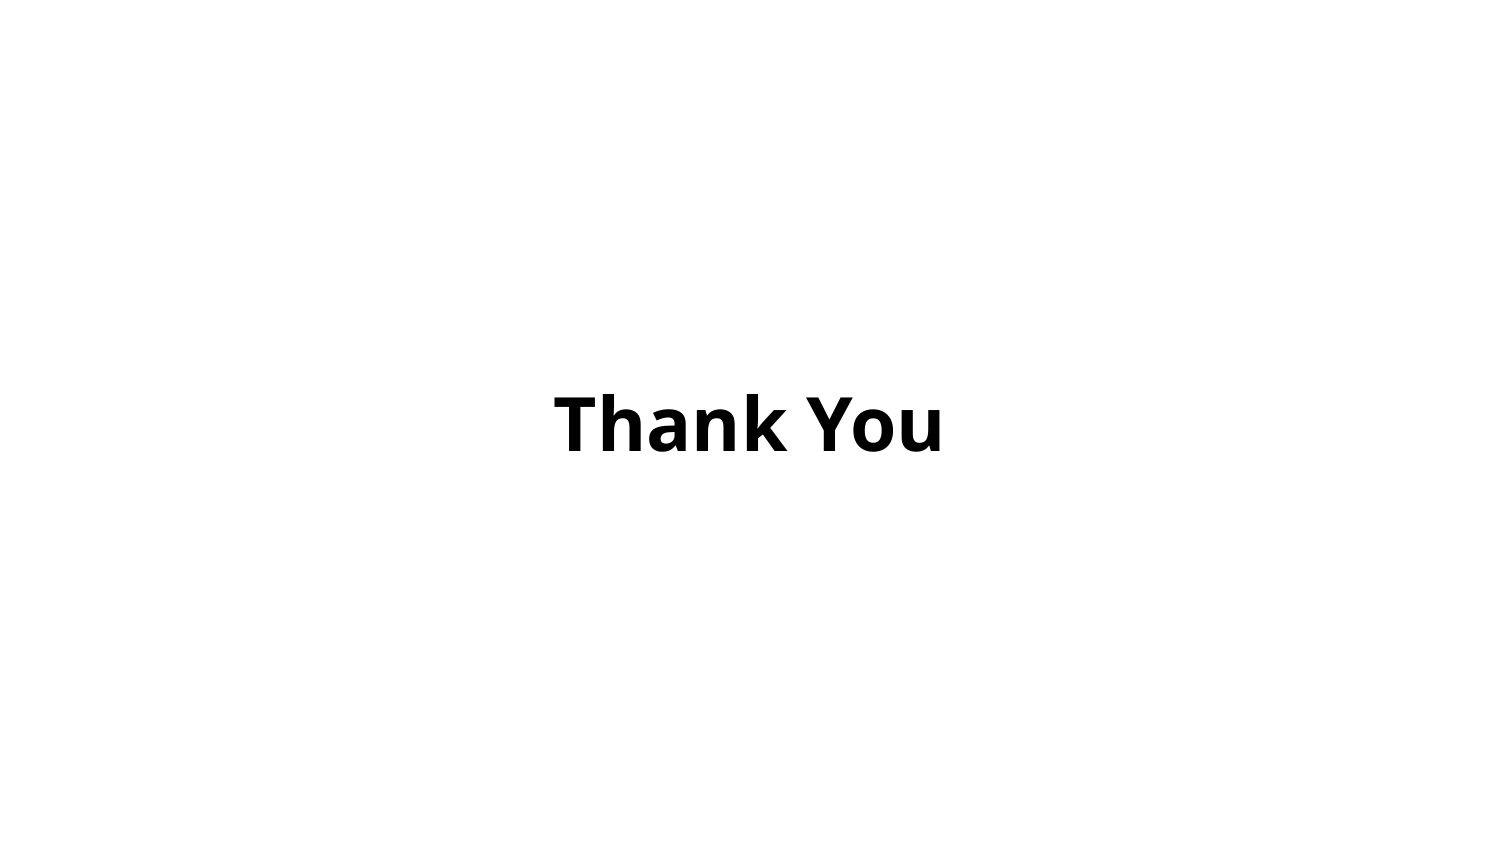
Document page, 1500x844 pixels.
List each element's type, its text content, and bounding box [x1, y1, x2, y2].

title Thank You [51, 352, 1449, 491]
